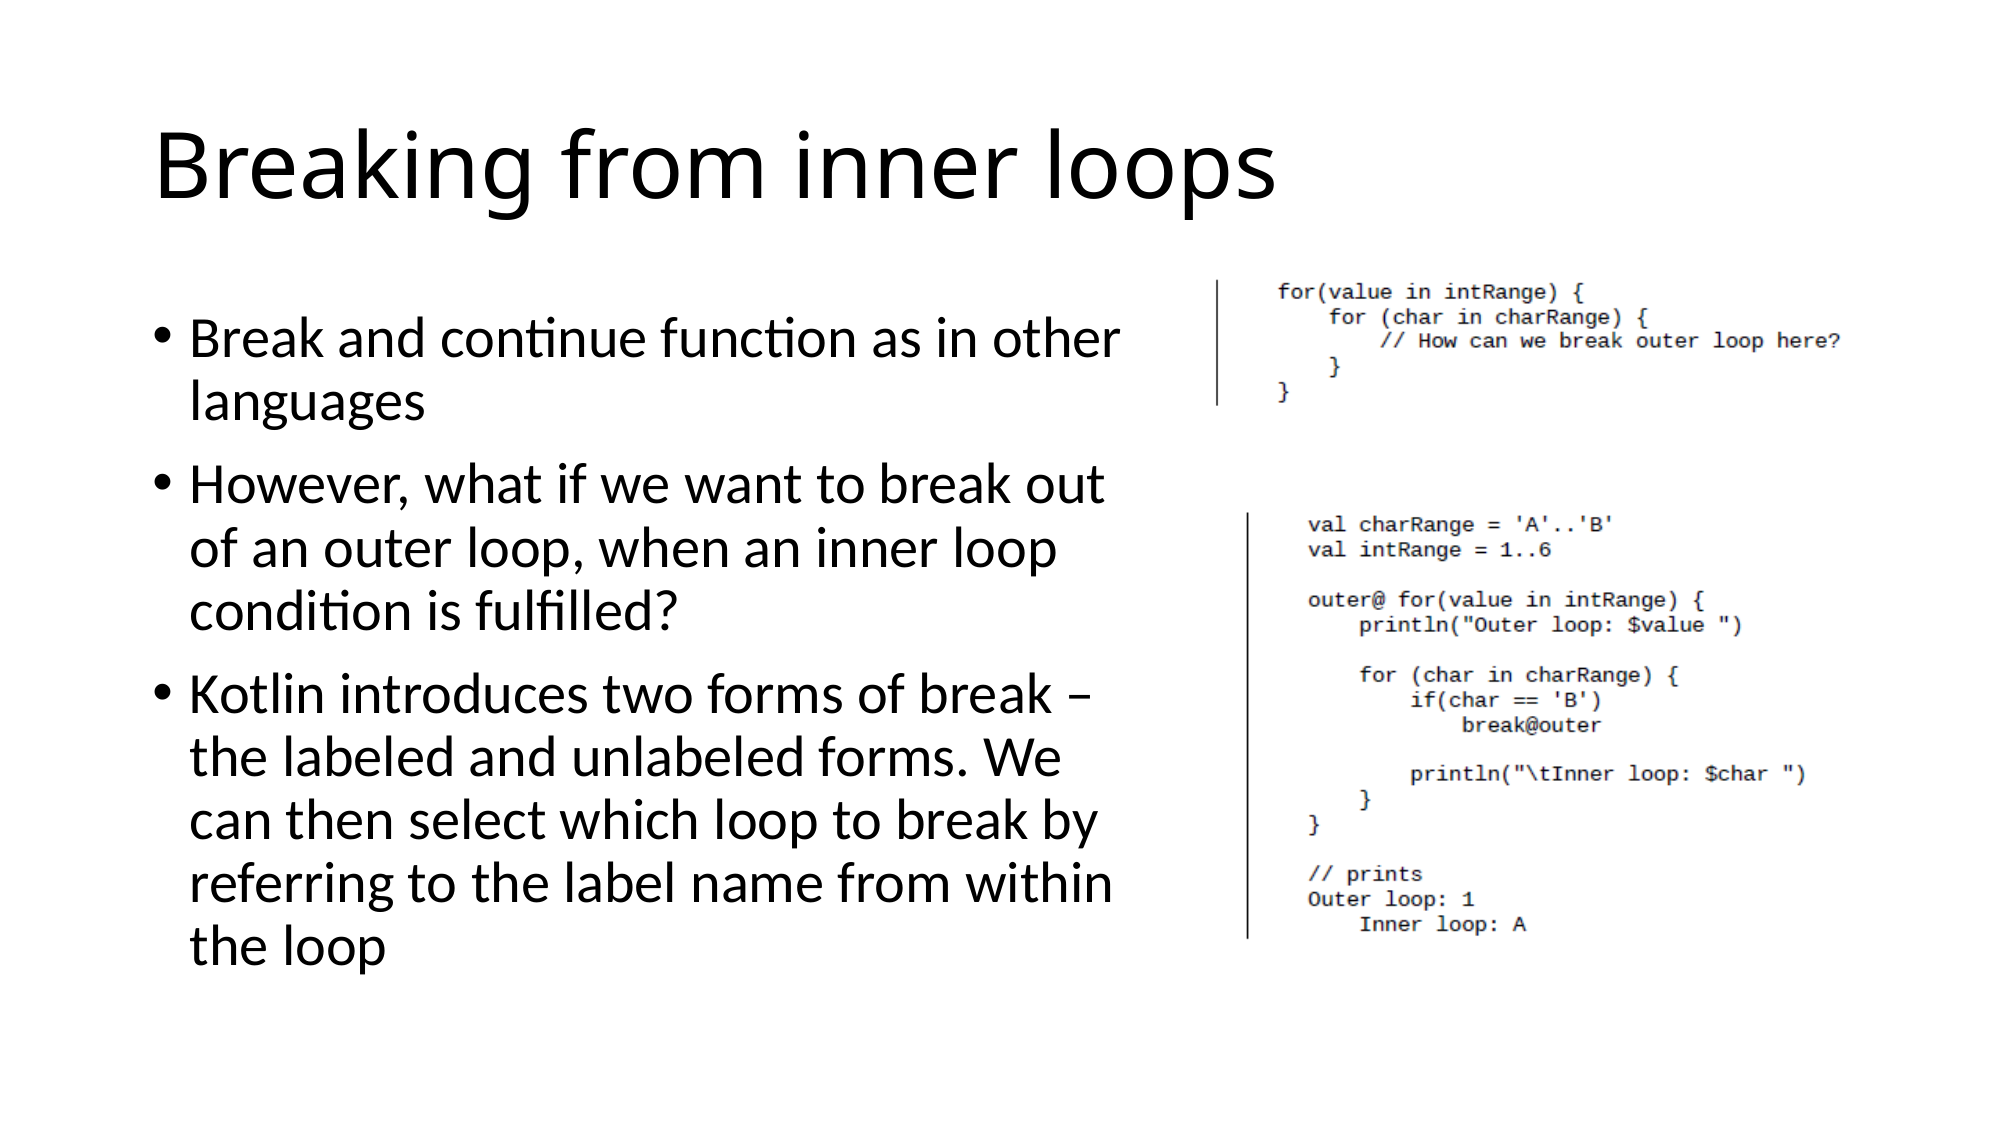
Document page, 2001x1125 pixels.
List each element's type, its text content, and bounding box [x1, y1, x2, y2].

picture [1204, 277, 1863, 417]
picture [1233, 494, 1834, 947]
list Break and continue function as in other languages However, what if we want to break out of an outer loop, when an inner loop condition is fulfilled? Kotlin introduces two forms of break – the labeled and unlabeled forms. We can then select which loop to break by referring to the label name from within the loop [137, 299, 1169, 1014]
title Breaking from inner loops [137, 59, 1863, 278]
